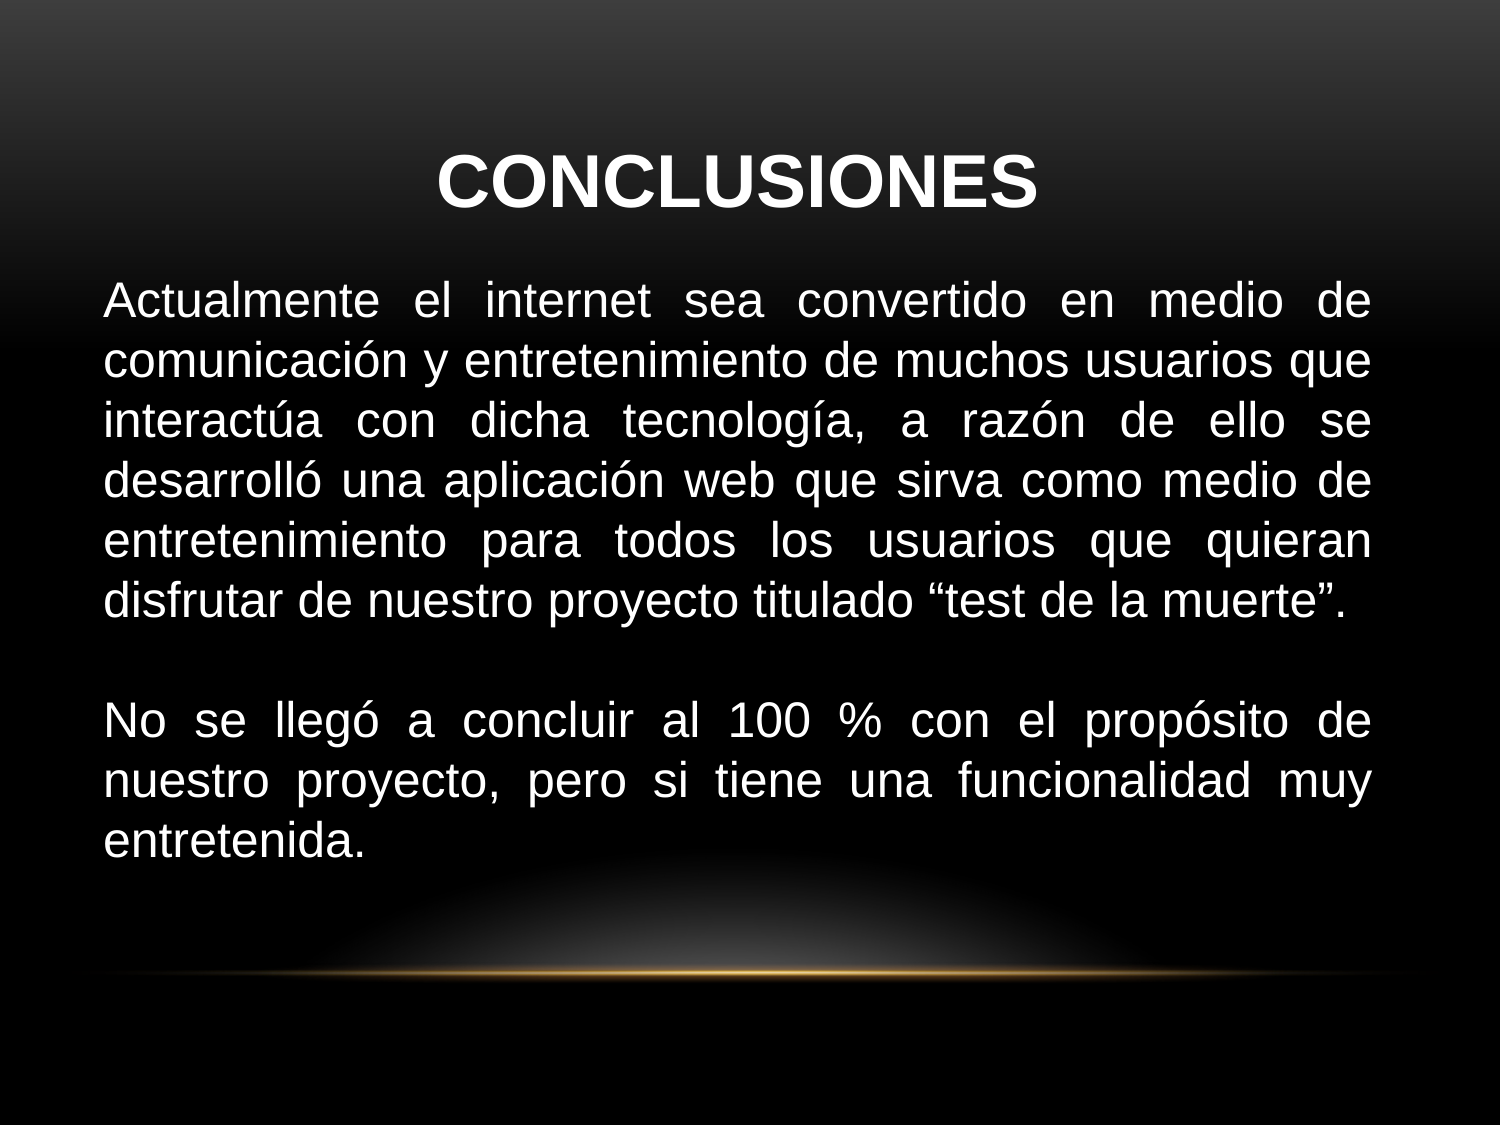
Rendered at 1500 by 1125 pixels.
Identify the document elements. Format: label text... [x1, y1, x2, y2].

picture [0, 0, 1500, 1125]
text_box CONCLUSIONES Actualmente el internet sea convertido en medio de comunicación y entretenimiento de muchos usuarios que interactúa con dicha tecnología, a razón de ello se desarrolló una aplicación web que sirva como medio de entretenimiento para todos los usuarios que quieran disfrutar de nuestro proyecto titulado “test de la muerte”. No se llegó a concluir al 100 % con el propósito de nuestro proyecto, pero si tiene una funcionalidad muy entretenida. [88, 125, 1388, 876]
